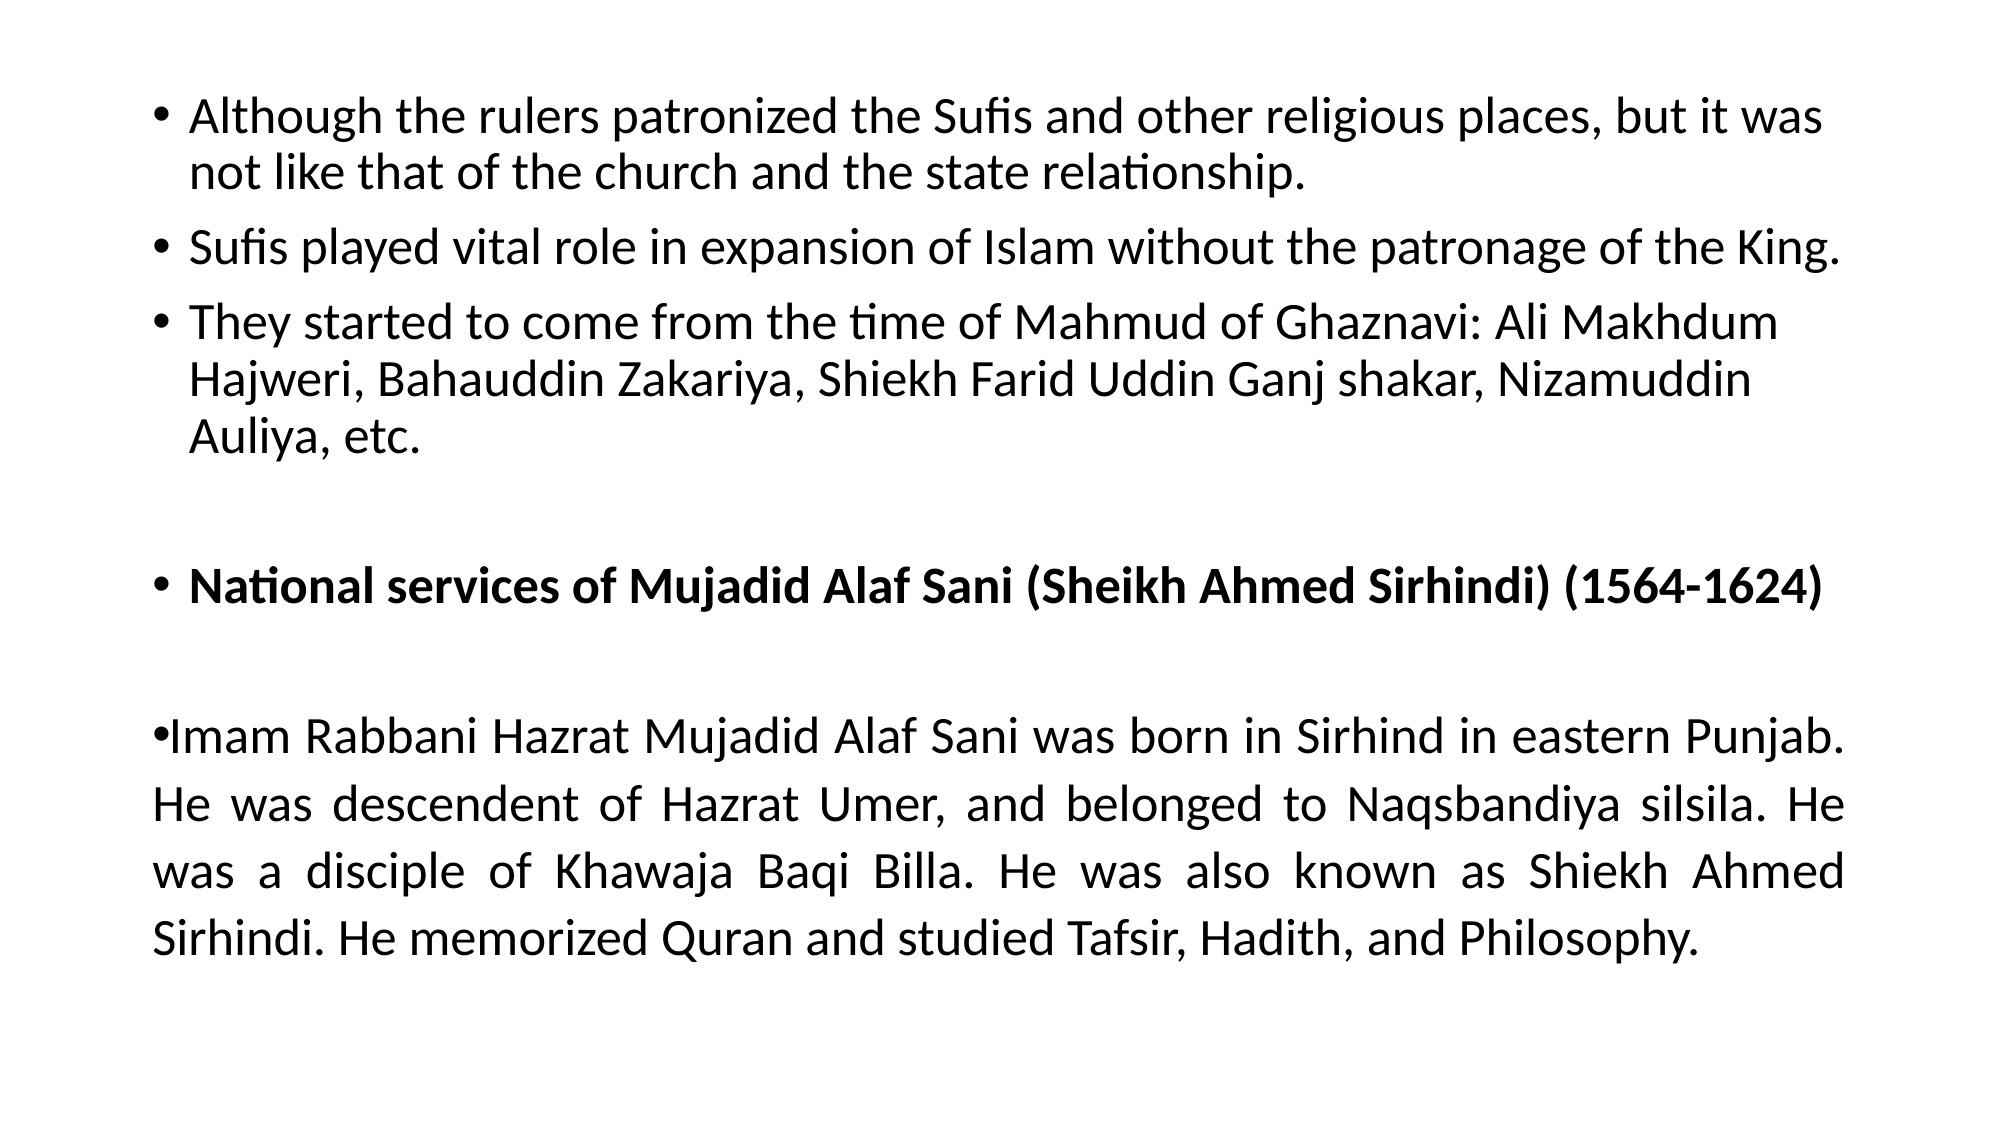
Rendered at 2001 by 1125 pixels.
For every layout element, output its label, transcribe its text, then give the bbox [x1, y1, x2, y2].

list Although the rulers patronized the Sufis and other religious places, but it was not like that of the church and the state relationship. Sufis played vital role in expansion of Islam without the patronage of the King. They started to come from the time of Mahmud of Ghaznavi: Ali Makhdum Hajweri, Bahauddin Zakariya, Shiekh Farid Uddin Ganj shakar, Nizamuddin Auliya, etc. National services of Mujadid Alaf Sani (Sheikh Ahmed Sirhindi) (1564-1624) Imam Rabbani Hazrat Mujadid Alaf Sani was born in Sirhind in eastern Punjab. He was descendent of Hazrat Umer, and belonged to Naqsbandiya silsila. He was a disciple of Khawaja Baqi Billa. He was also known as Shiekh Ahmed Sirhindi. He memorized Quran and studied Tafsir, Hadith, and Philosophy. [137, 80, 1863, 1014]
